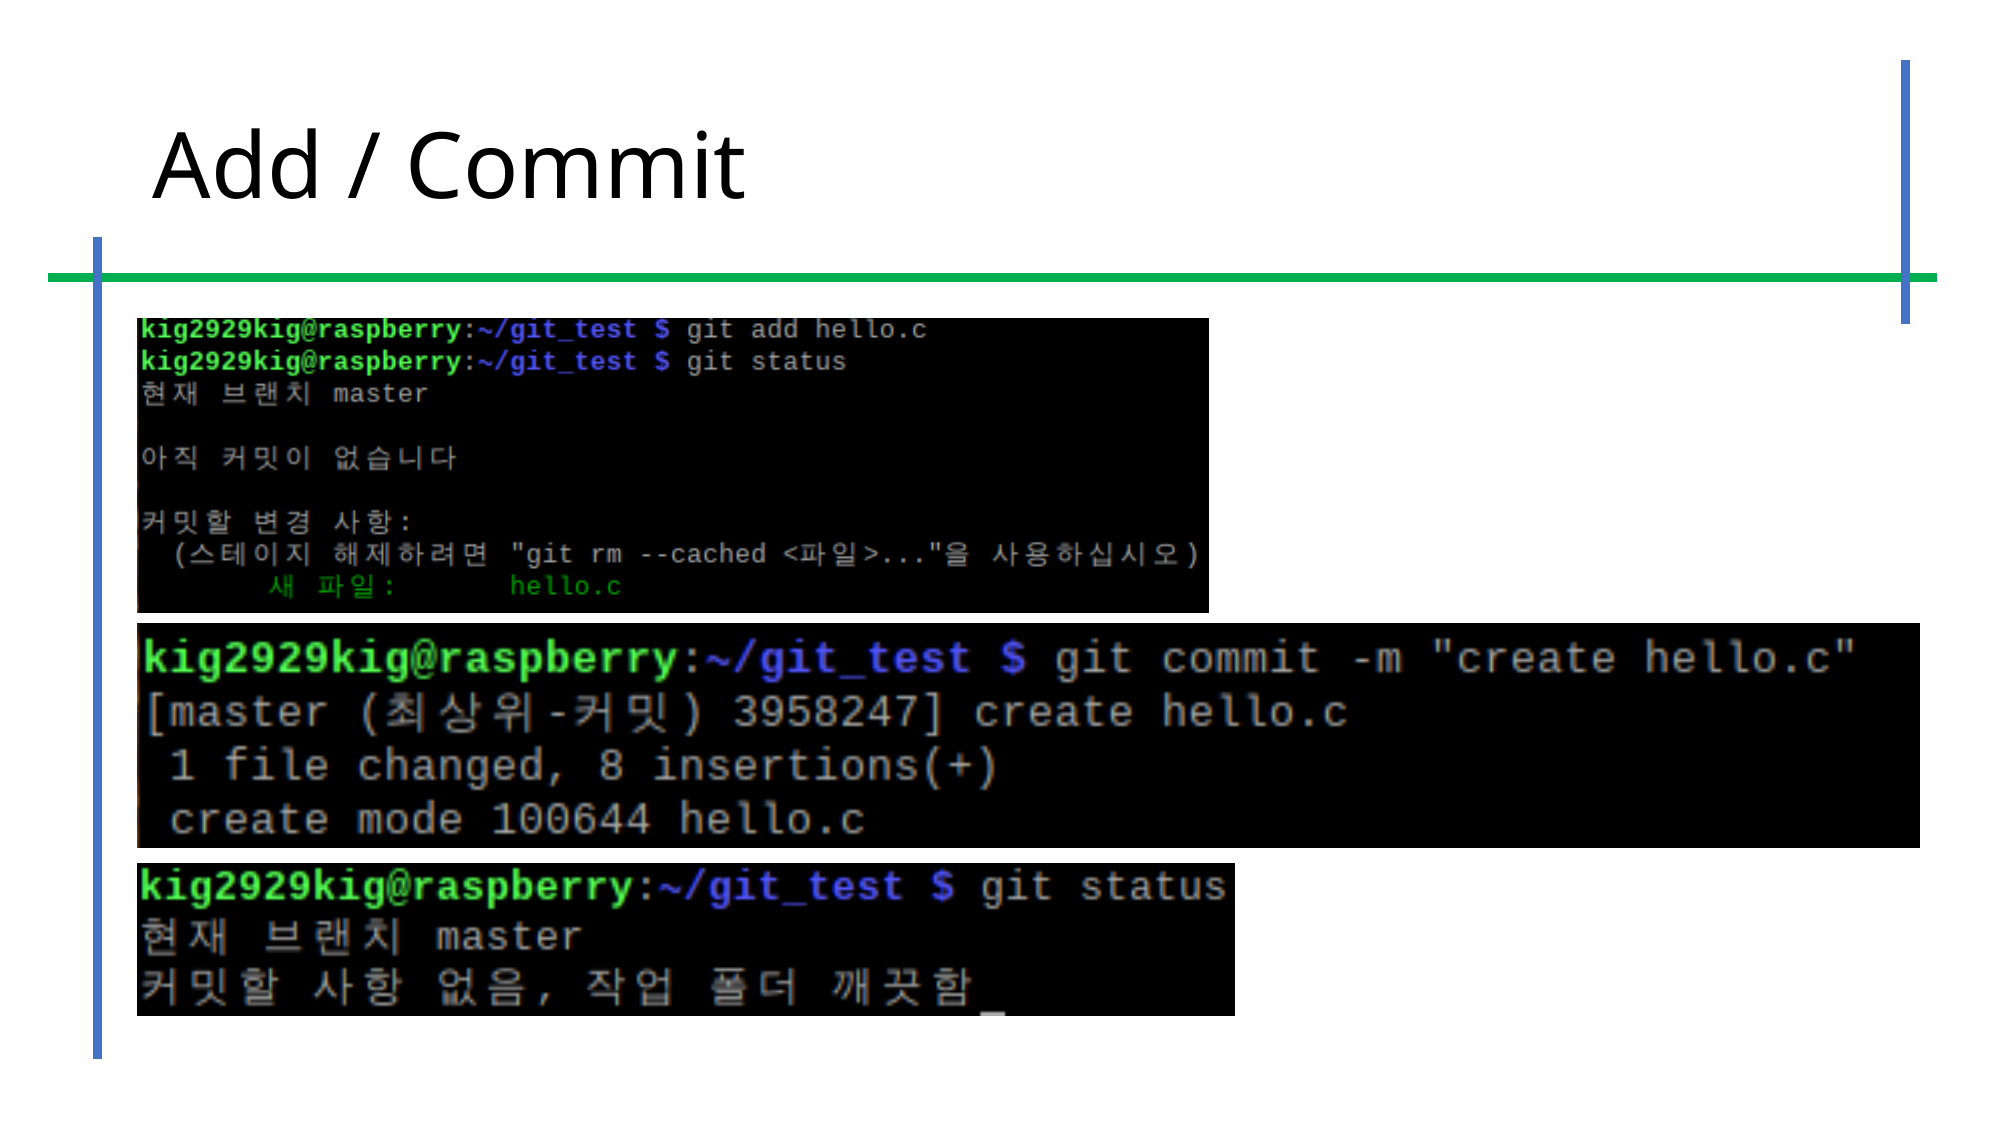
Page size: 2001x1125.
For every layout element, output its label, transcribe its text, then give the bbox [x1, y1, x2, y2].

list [137, 318, 1209, 613]
title Add / Commit [137, 59, 1863, 273]
picture [137, 863, 1235, 1016]
picture [137, 623, 1920, 848]
